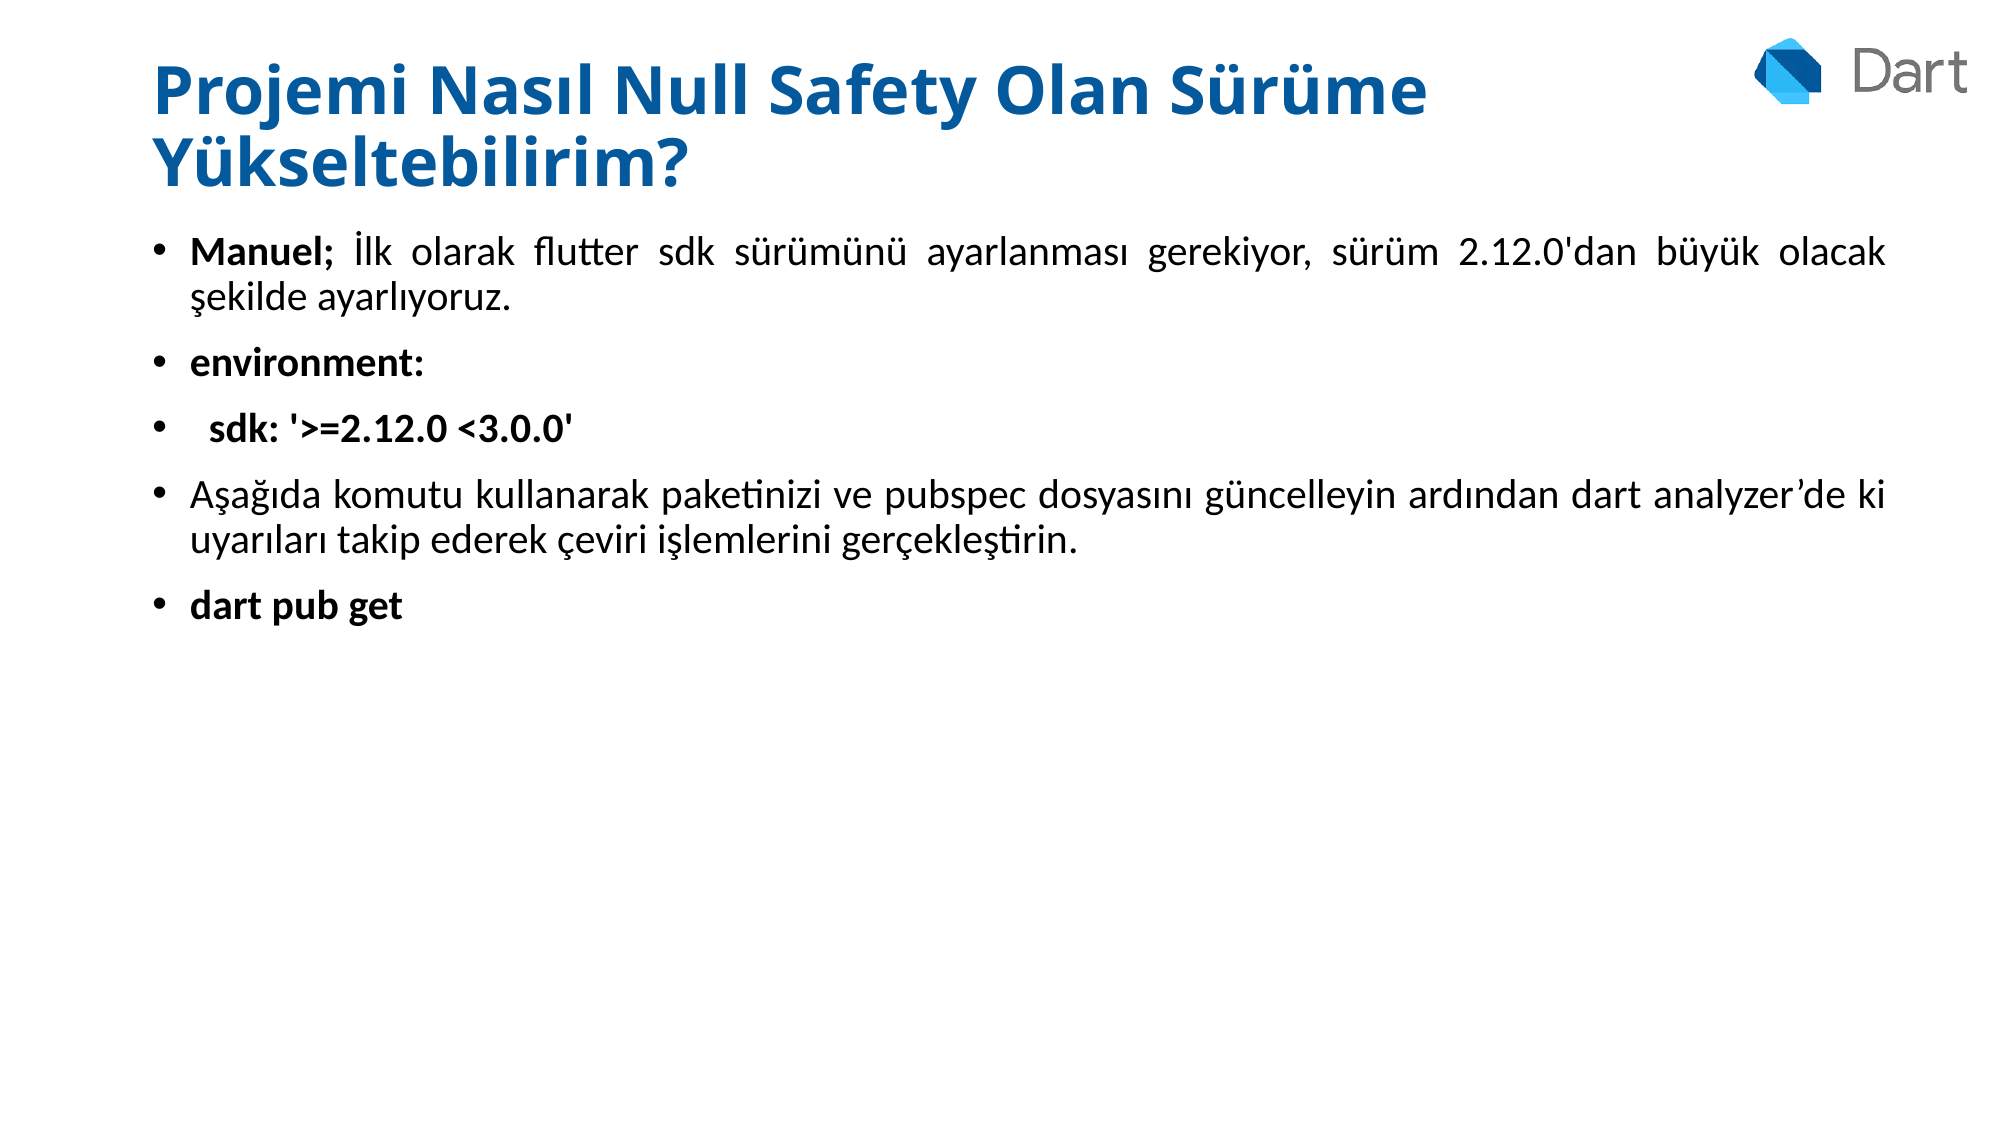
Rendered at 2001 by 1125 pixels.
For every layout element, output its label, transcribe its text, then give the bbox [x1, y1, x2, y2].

picture [1749, 9, 1972, 133]
title Projemi Nasıl Null Safety Olan Sürüme Yükseltebilirim? [137, 59, 1863, 199]
list Manuel; İlk olarak flutter sdk sürümünü ayarlanması gerekiyor, sürüm 2.12.0'dan büyük olacak şekilde ayarlıyoruz. environment: sdk: '>=2.12.0 <3.0.0' Aşağıda komutu kullanarak paketinizi ve pubspec dosyasını güncelleyin ardından dart analyzer’de ki uyarıları takip ederek çeviri işlemlerini gerçekleştirin. dart pub get [137, 222, 1903, 1014]
